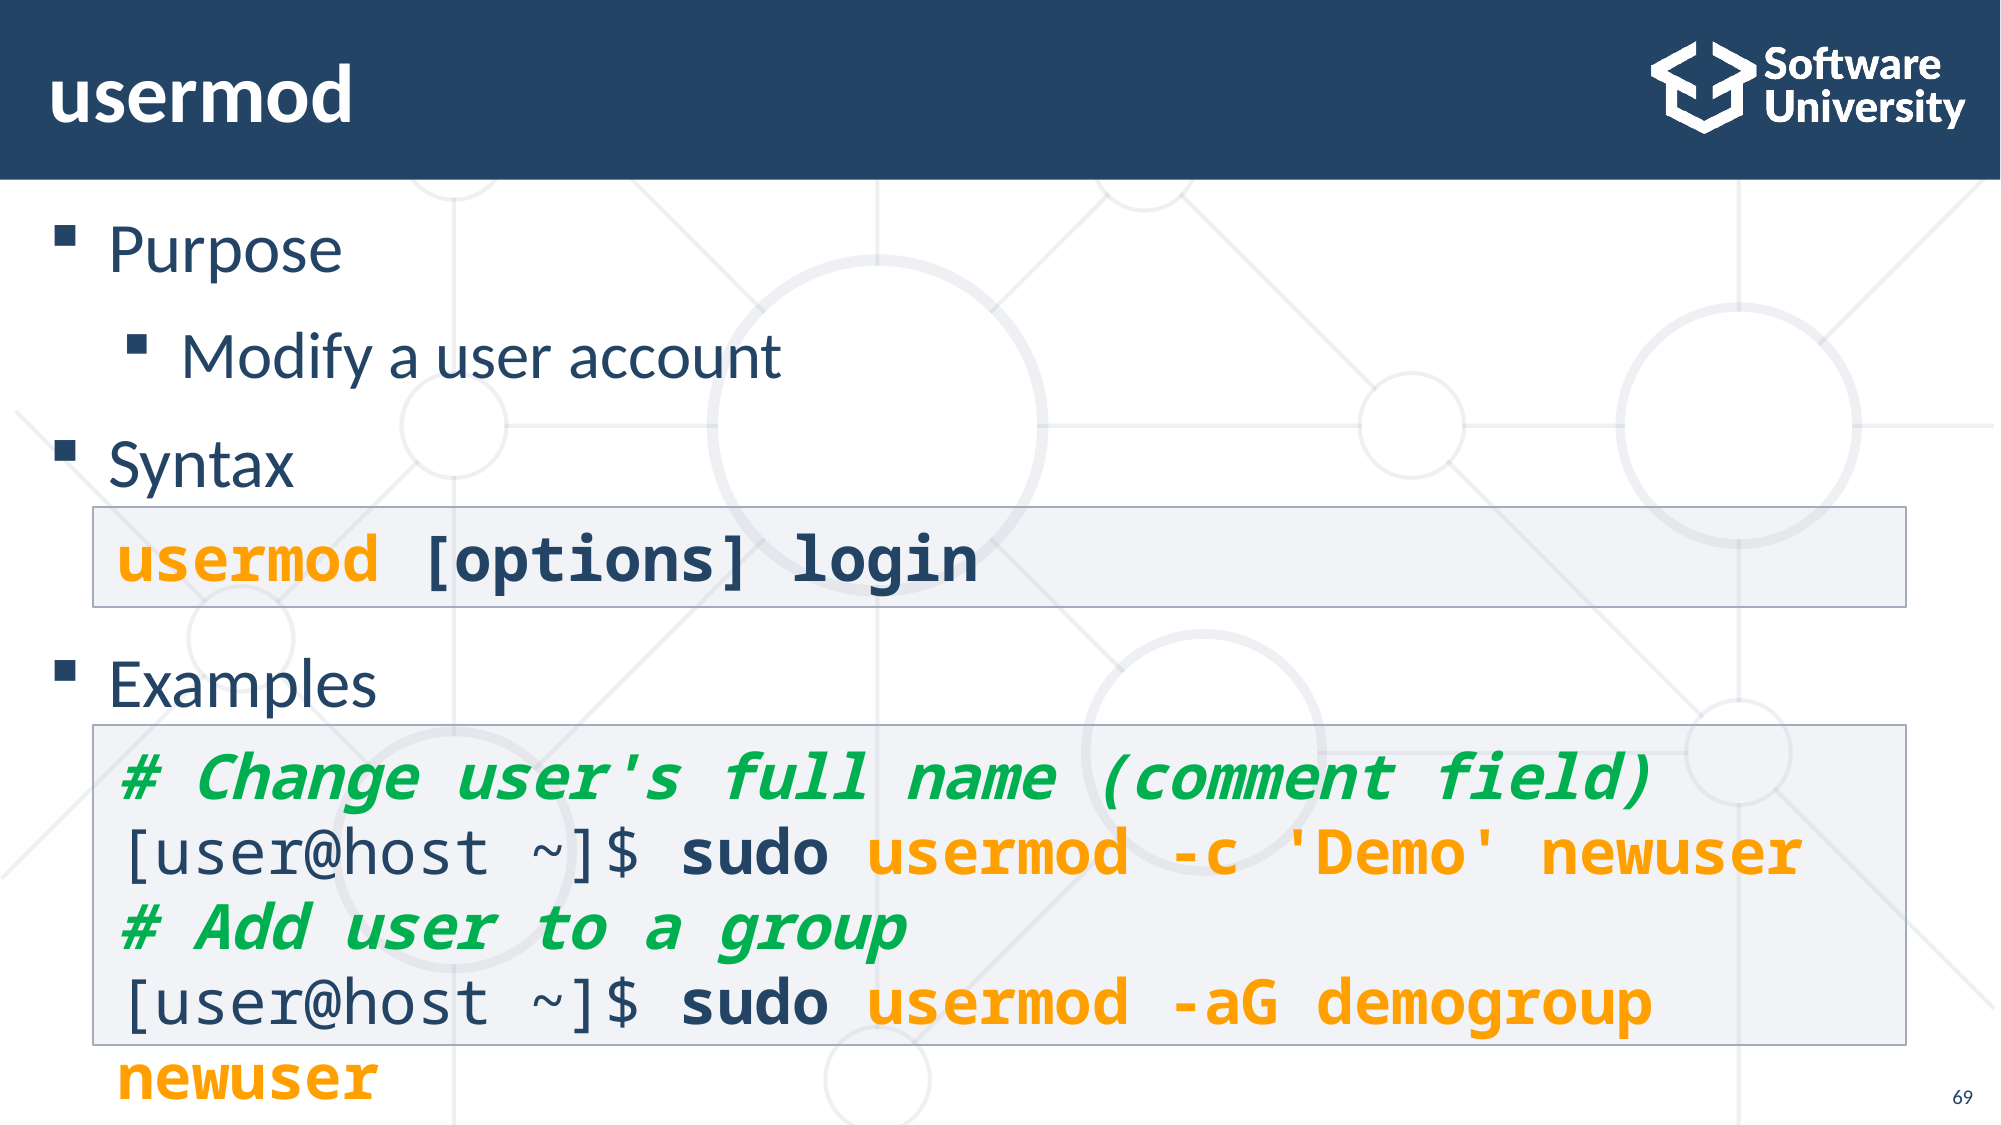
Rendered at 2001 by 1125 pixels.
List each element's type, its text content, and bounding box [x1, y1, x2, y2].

slide_number 69 [1927, 1067, 1989, 1117]
title usermod [31, 16, 1625, 162]
picture [1651, 41, 1966, 134]
text_box # Change user's full name (comment field) [user@host ~]$ sudo usermod -c 'Demo' newuser # Add user to a group [user@host ~]$ sudo usermod -aG demogroup newuser [93, 725, 1906, 1046]
text_box usermod [options] login [93, 506, 1906, 607]
list Purpose Modify a user account Syntax Examples [31, 196, 1970, 1104]
